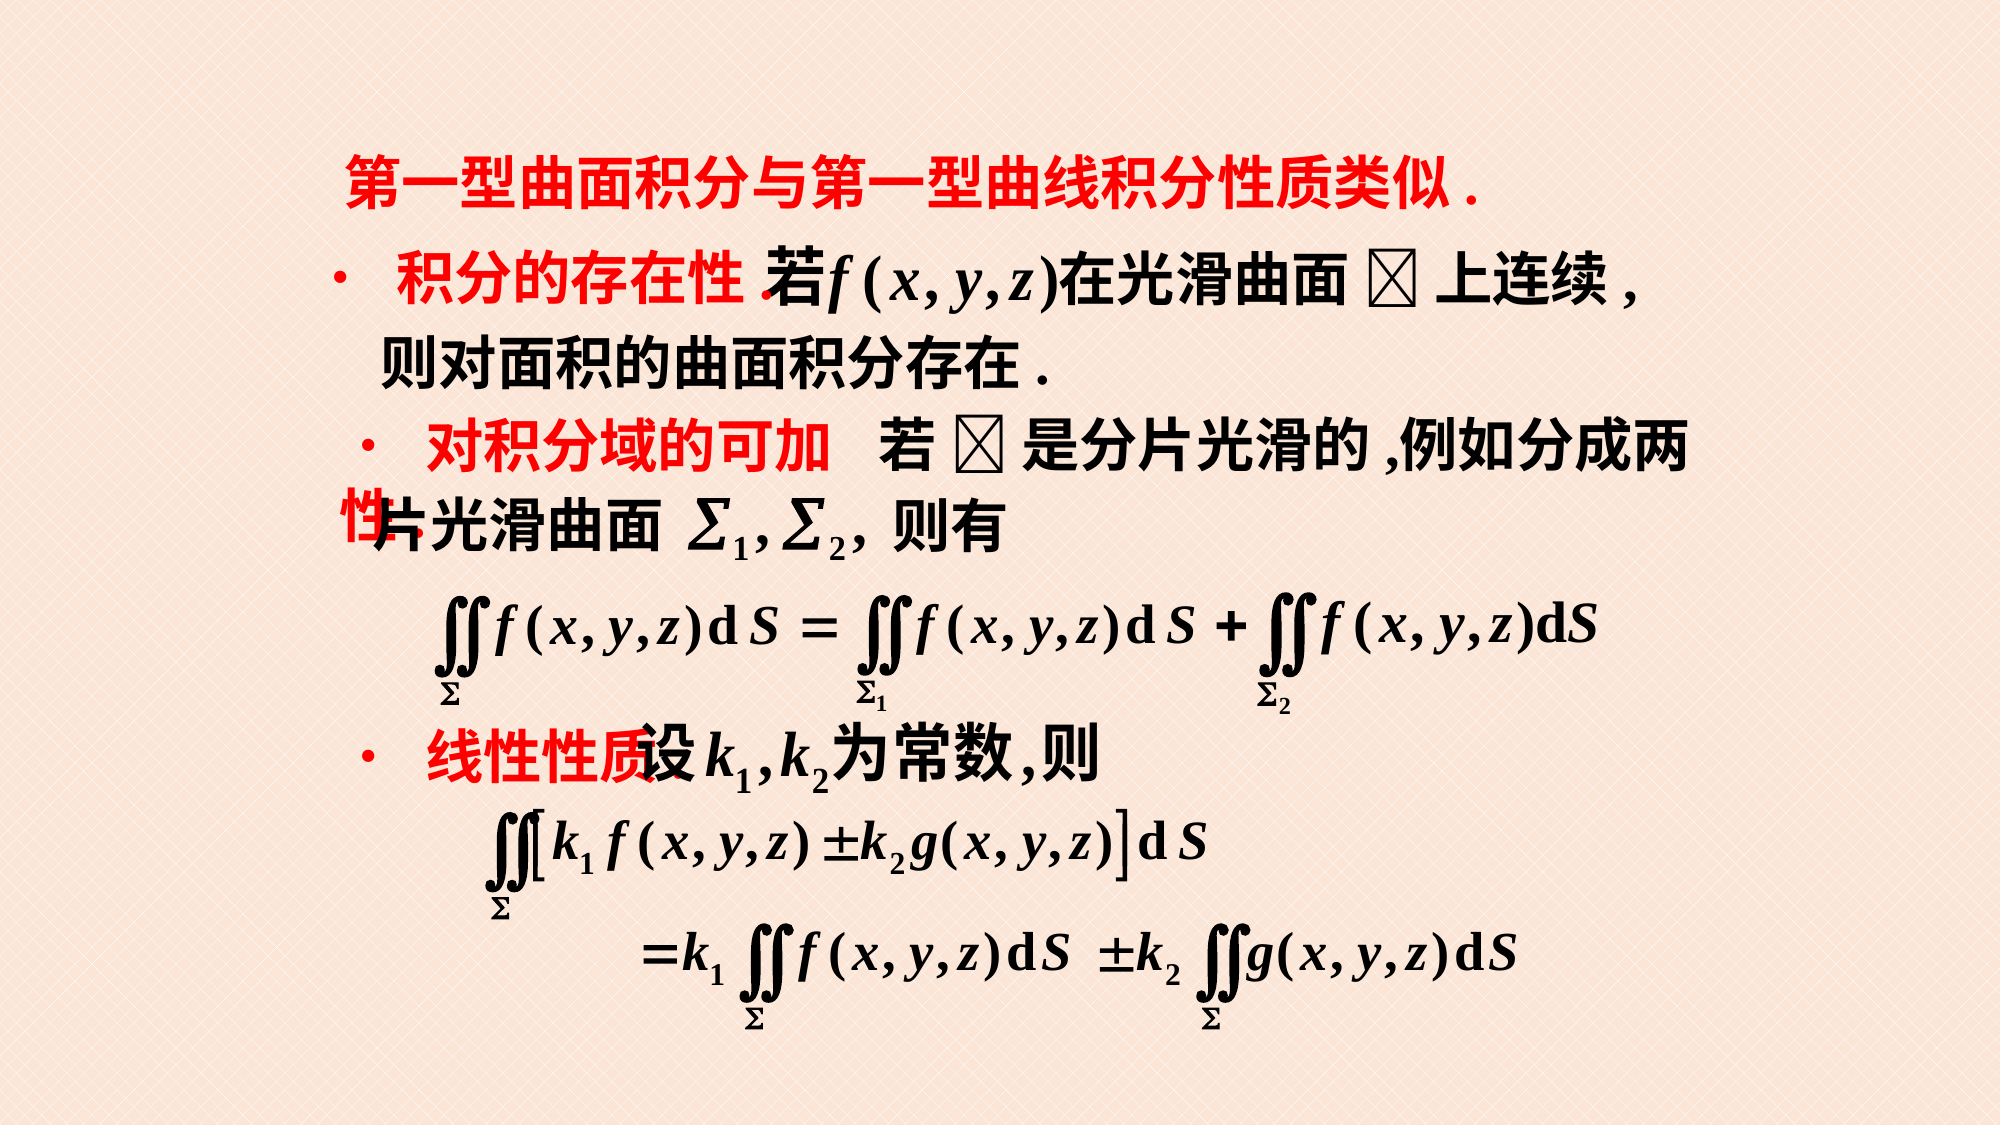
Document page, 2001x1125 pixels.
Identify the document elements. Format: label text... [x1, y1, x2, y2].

text_box 则对面积的曲面积分存在. [366, 319, 1079, 401]
text_box • 线性性质. [324, 712, 630, 798]
text_box • 积分的存在性. [296, 234, 804, 319]
text_box 则有 [878, 486, 1065, 567]
text_box 片光滑曲面 [357, 480, 708, 566]
slide_number [1412, 1042, 1863, 1103]
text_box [468, 790, 1225, 930]
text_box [417, 573, 840, 716]
text_box 在光滑曲面  上连续, [1065, 235, 1668, 320]
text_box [630, 901, 1544, 1040]
text_box 第一型曲面积分与第一型曲线积分性质类似. [328, 138, 1494, 224]
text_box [840, 573, 1205, 722]
text_box 若  是分片光滑的, [863, 400, 1385, 486]
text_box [679, 483, 878, 573]
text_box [757, 235, 1065, 323]
text_box • 对积分域的可加性. [324, 401, 863, 557]
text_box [1205, 569, 1620, 726]
text_box 例如分成两 [1385, 400, 1735, 486]
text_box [630, 712, 1125, 805]
